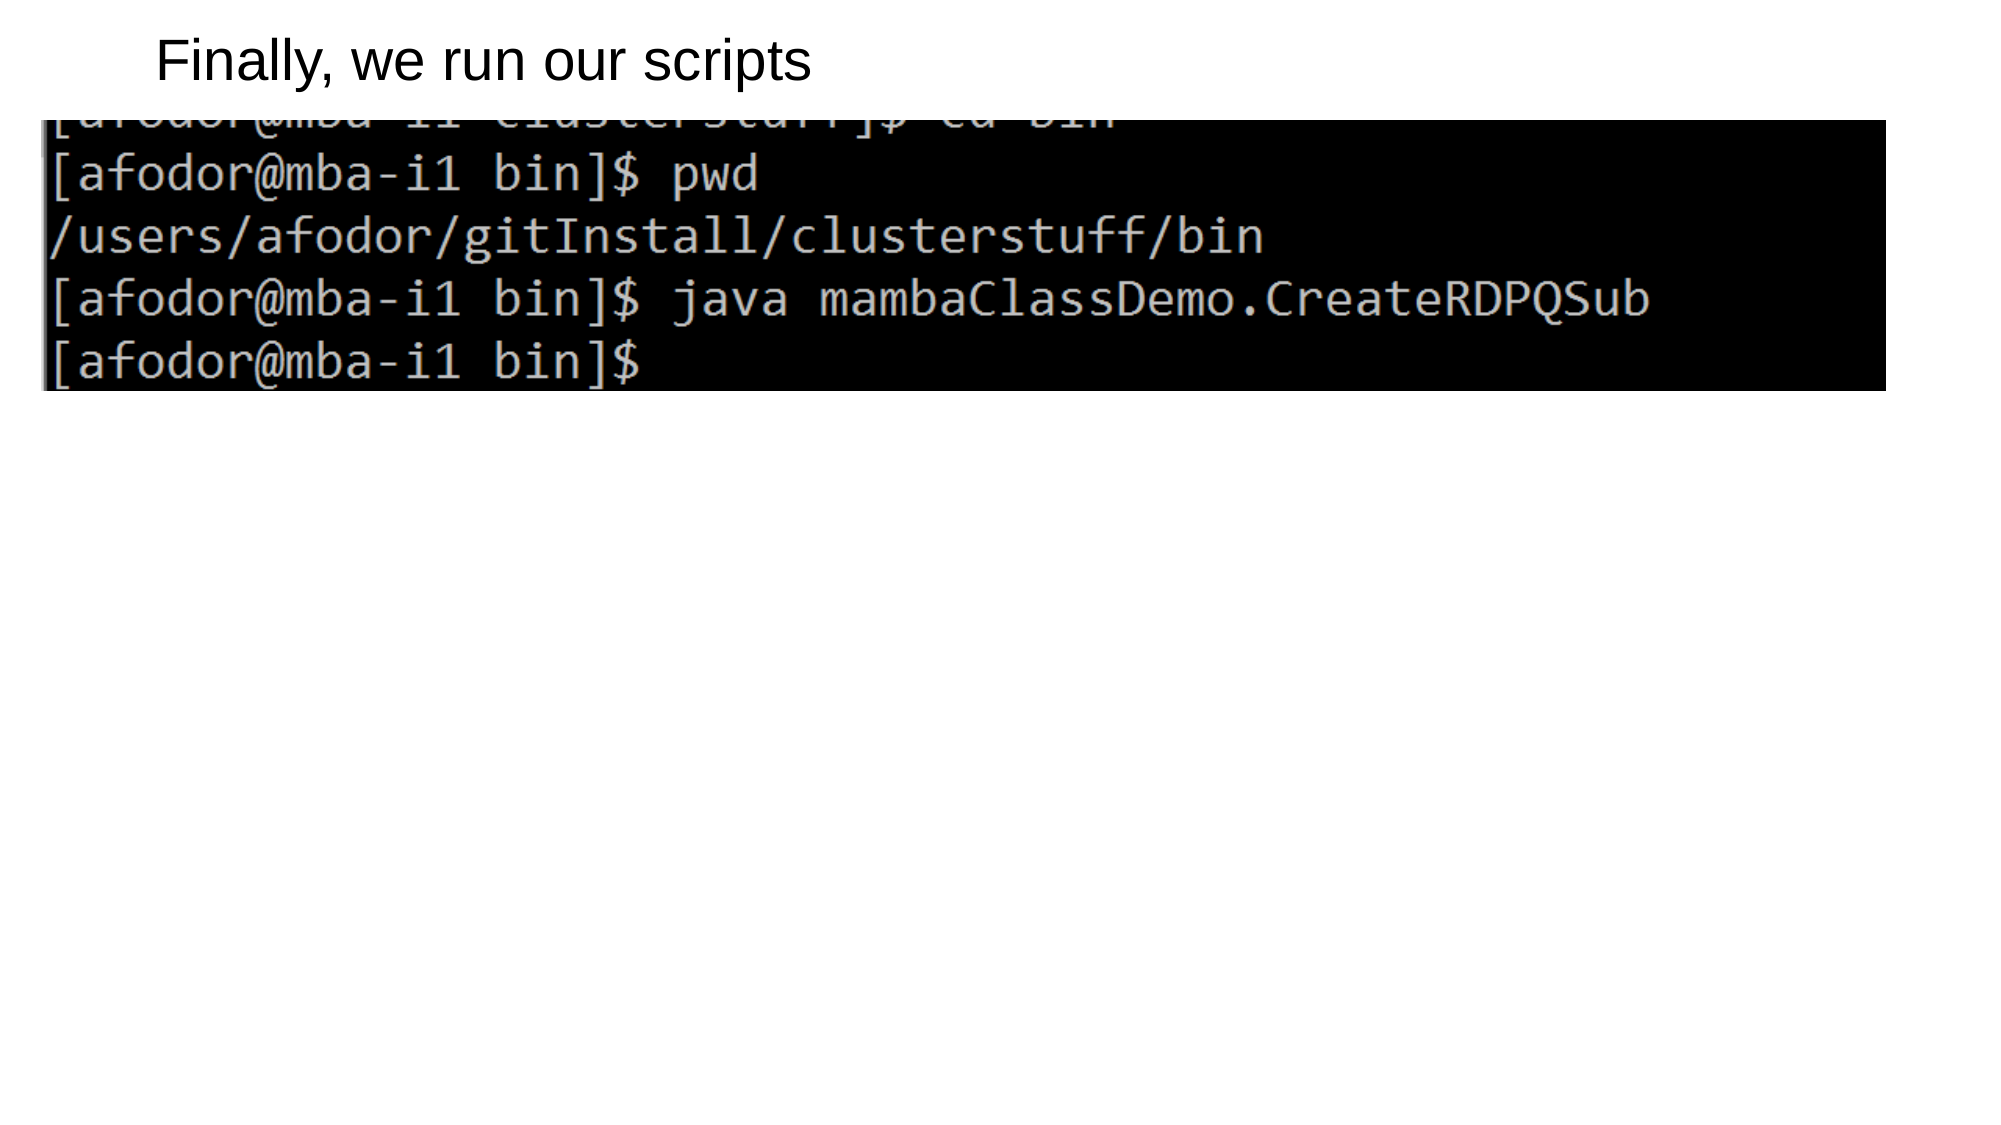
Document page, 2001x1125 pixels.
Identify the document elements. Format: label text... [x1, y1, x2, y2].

picture [41, 120, 1886, 392]
text_box Finally, we run our scripts [140, 14, 829, 100]
